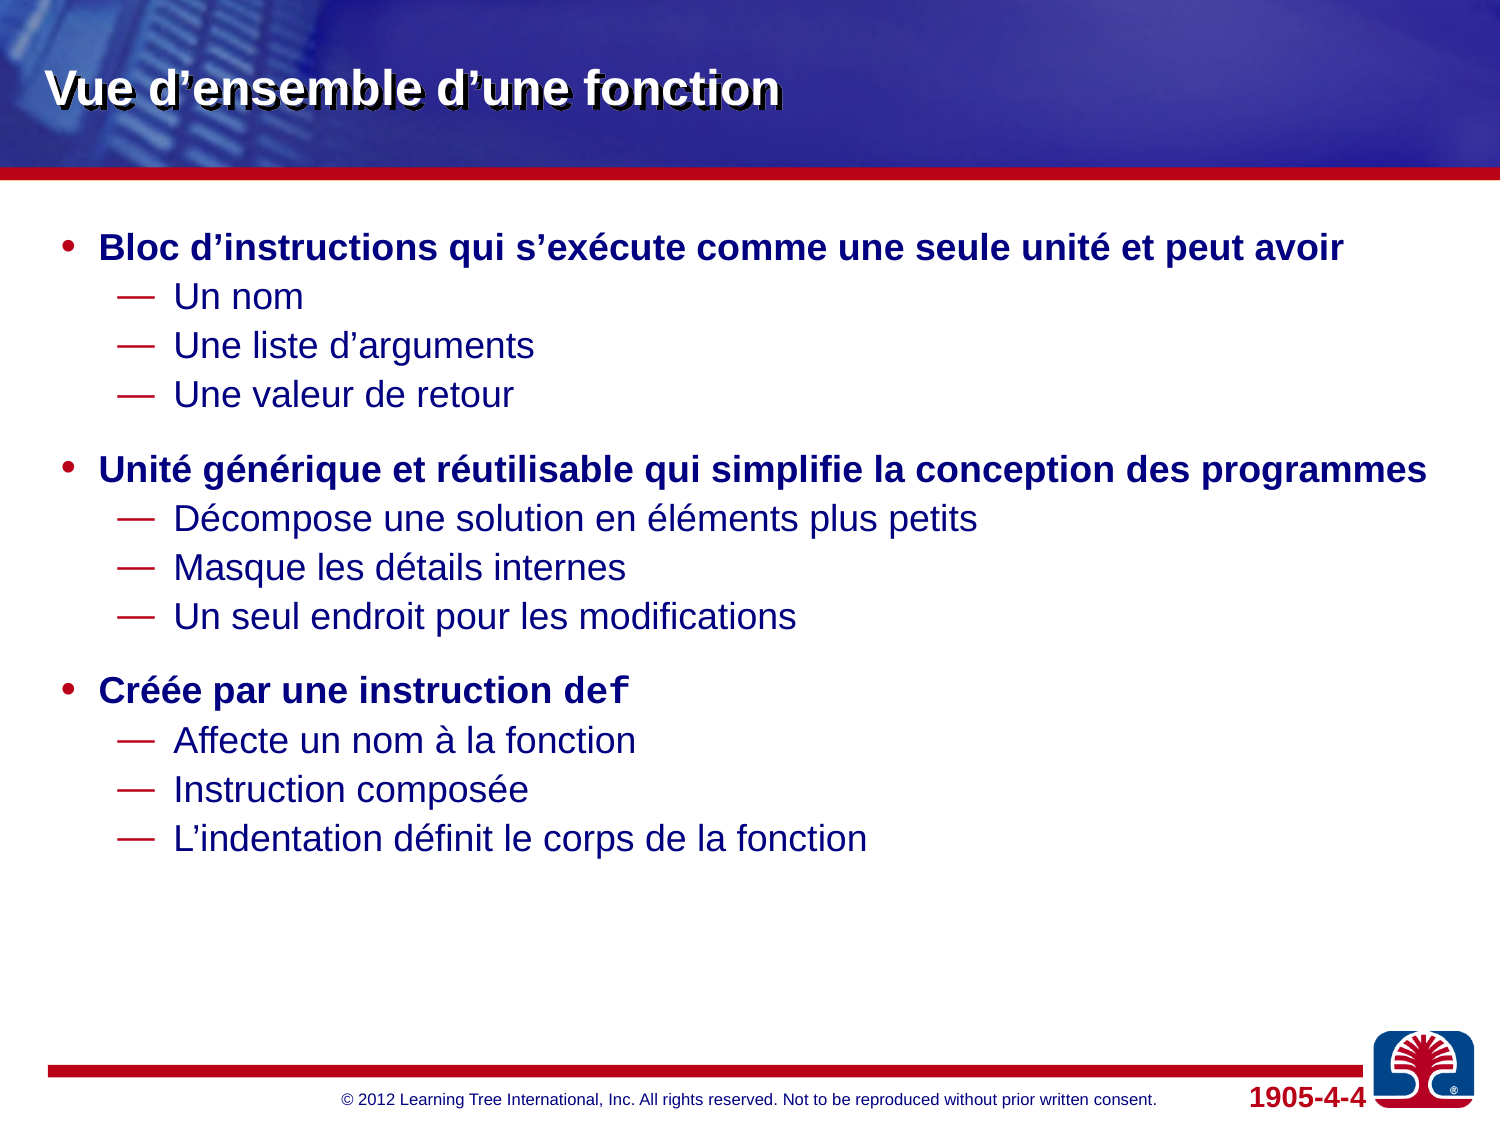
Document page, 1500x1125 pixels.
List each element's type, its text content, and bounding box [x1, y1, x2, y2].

picture [1373, 1031, 1476, 1108]
picture [0, 0, 1500, 167]
list Bloc d’instructions qui s’exécute comme une seule unité et peut avoir Un nom Une liste d’arguments Une valeur de retour Unité générique et réutilisable qui simplifie la conception des programmes Décompose une solution en éléments plus petits Masque les détails internes Un seul endroit pour les modifications Créée par une instruction def Affecte un nom à la fonction Instruction composée L’indentation définit le corps de la fonction [45, 215, 1457, 873]
title Vue d’ensemble d’une fonction [29, 26, 1308, 146]
